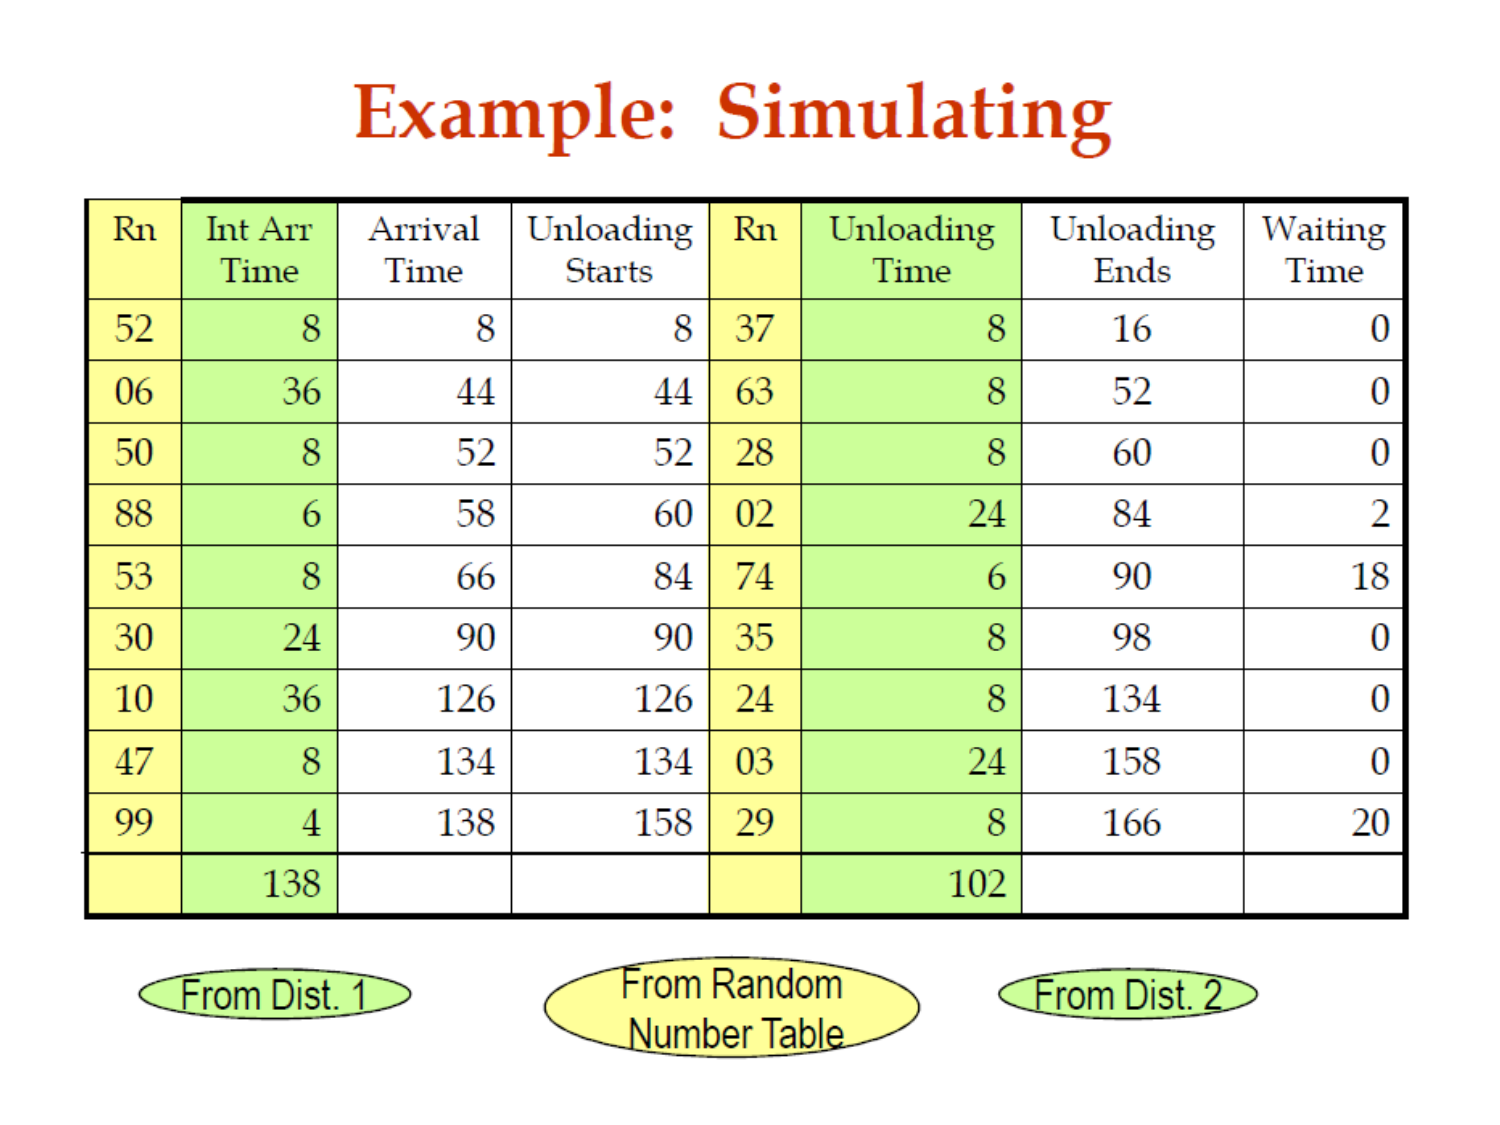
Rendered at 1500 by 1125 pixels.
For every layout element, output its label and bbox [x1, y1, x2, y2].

picture [41, 61, 1459, 1064]
